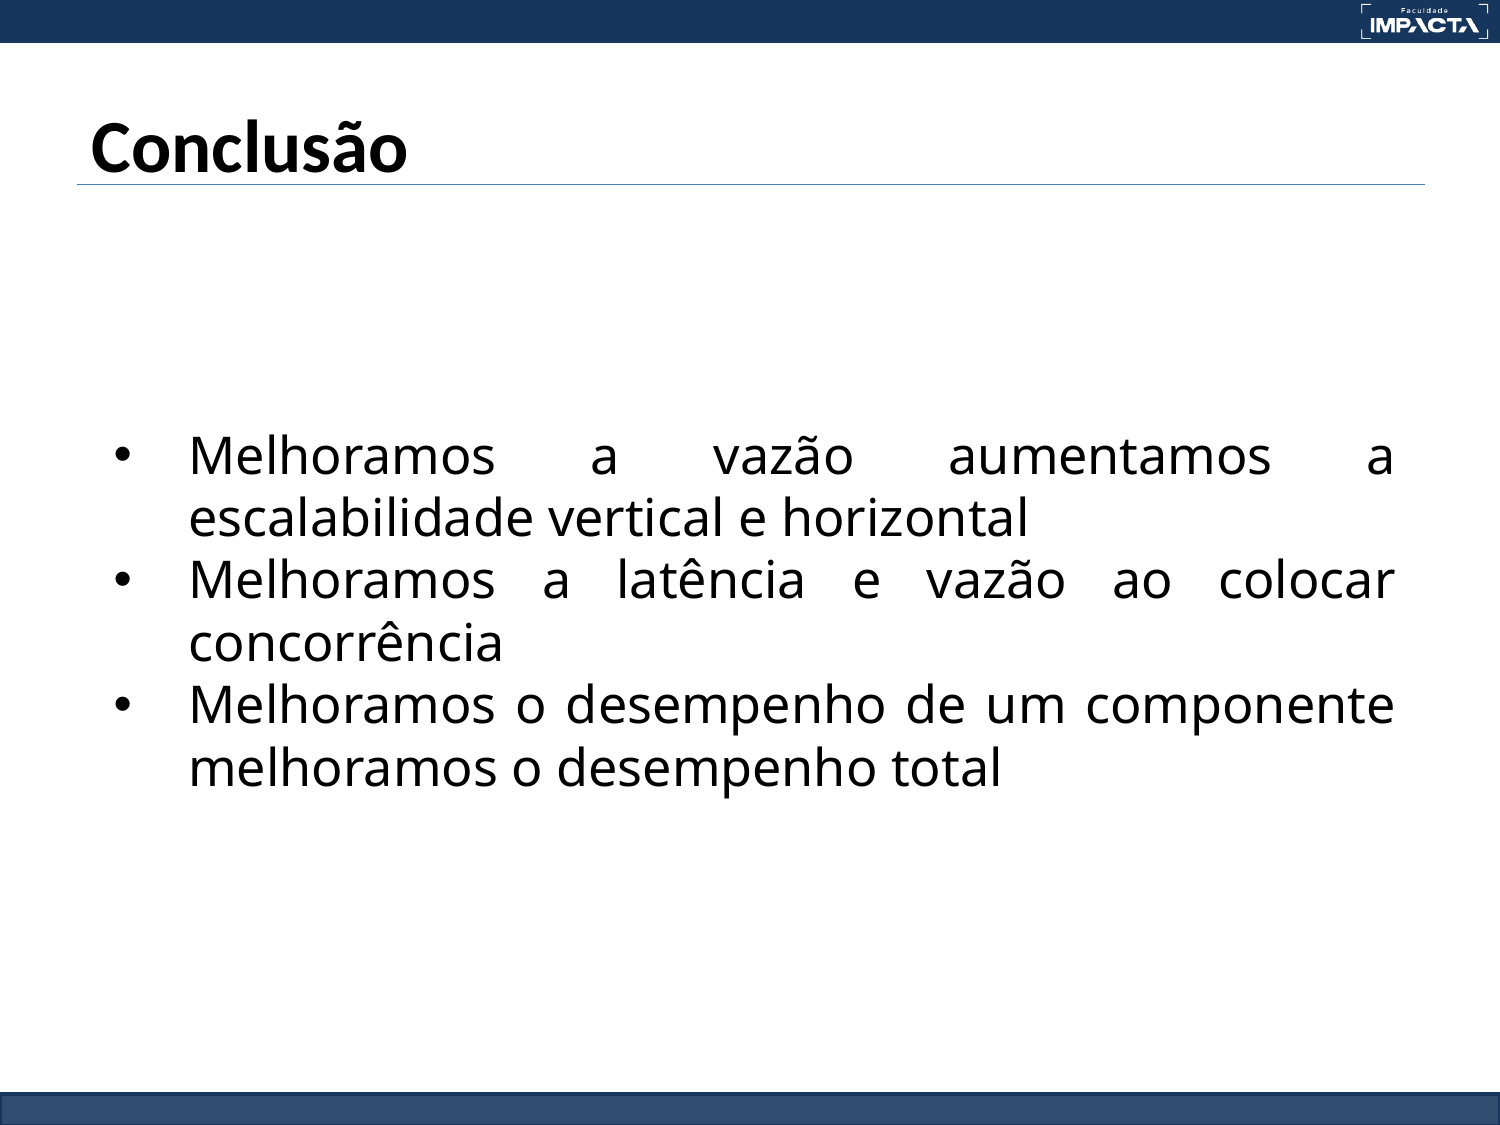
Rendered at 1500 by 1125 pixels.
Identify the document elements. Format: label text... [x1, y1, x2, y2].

text_box Melhoramos a vazão aumentamos a escalabilidade vertical e horizontal Melhoramos a latência e vazão ao colocar concorrência Melhoramos o desempenho de um componente melhoramos o desempenho total [98, 407, 1412, 504]
picture [1354, 0, 1495, 43]
title Conclusão [76, 89, 1426, 197]
